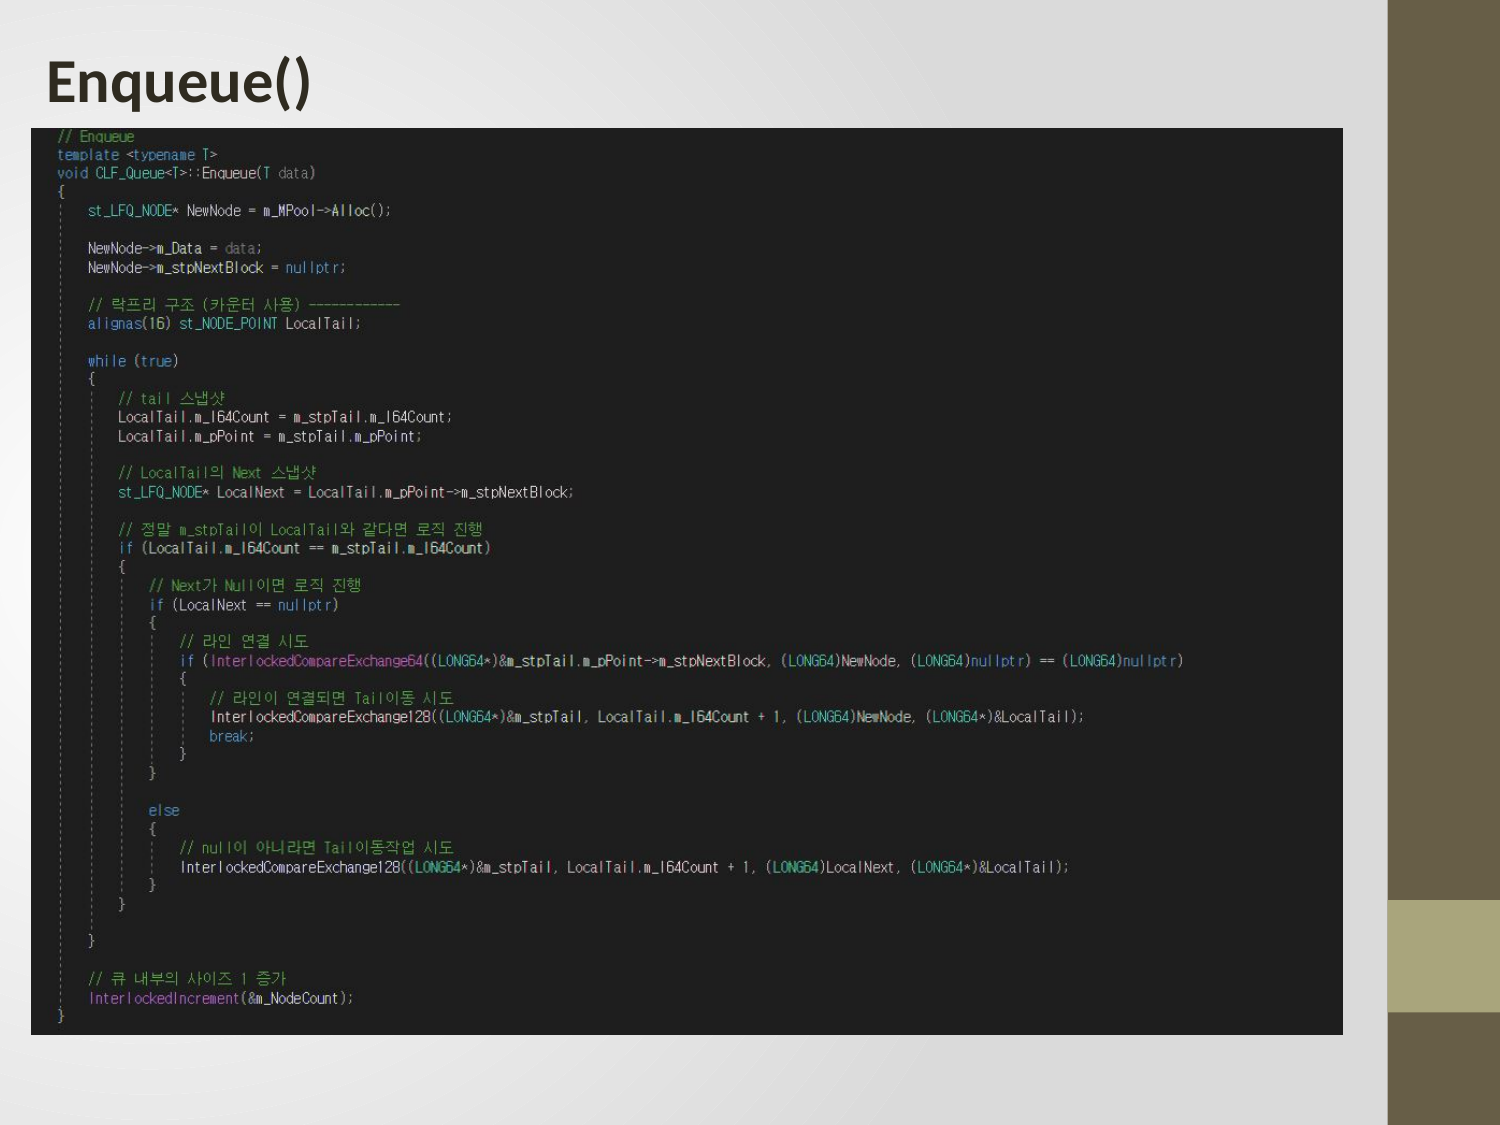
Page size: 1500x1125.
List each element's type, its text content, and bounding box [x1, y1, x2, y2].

text_box Enqueue() [31, 32, 328, 123]
picture [31, 128, 1344, 1036]
